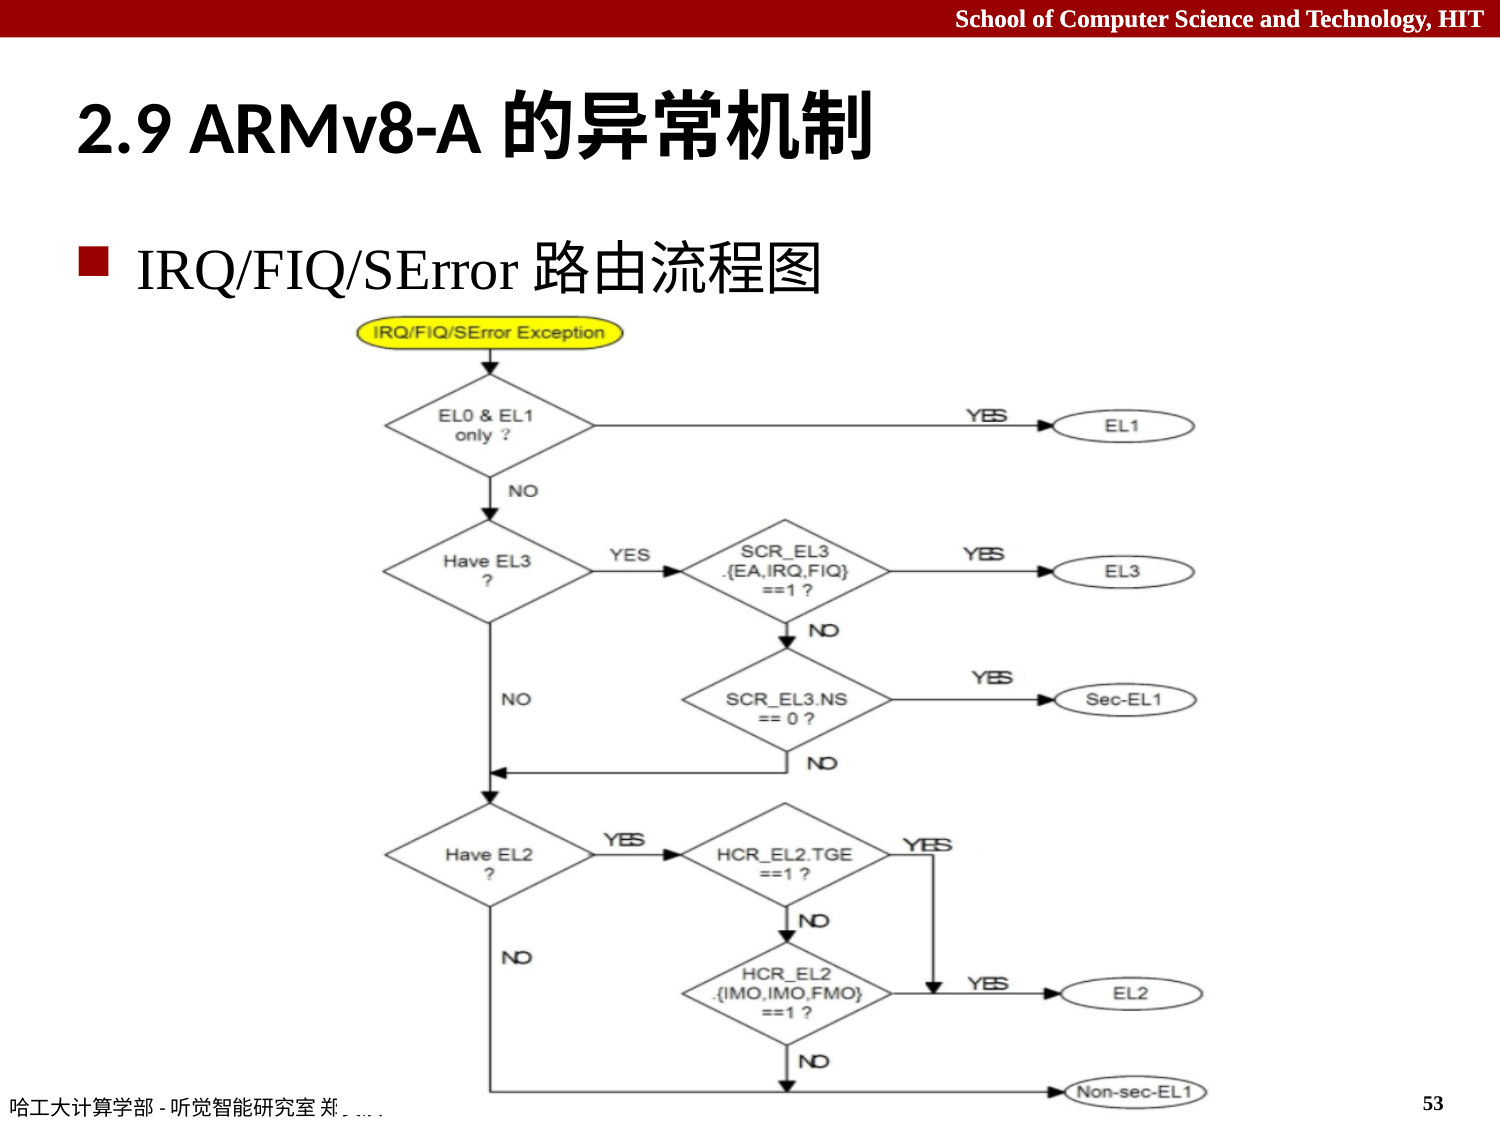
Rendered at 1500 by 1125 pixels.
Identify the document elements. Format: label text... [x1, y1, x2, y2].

list IRQ/FIQ/SError路由流程图 [64, 223, 1476, 1088]
picture [337, 303, 1221, 1115]
title 2.9 ARMv8-A的异常机制 [61, 60, 1488, 187]
